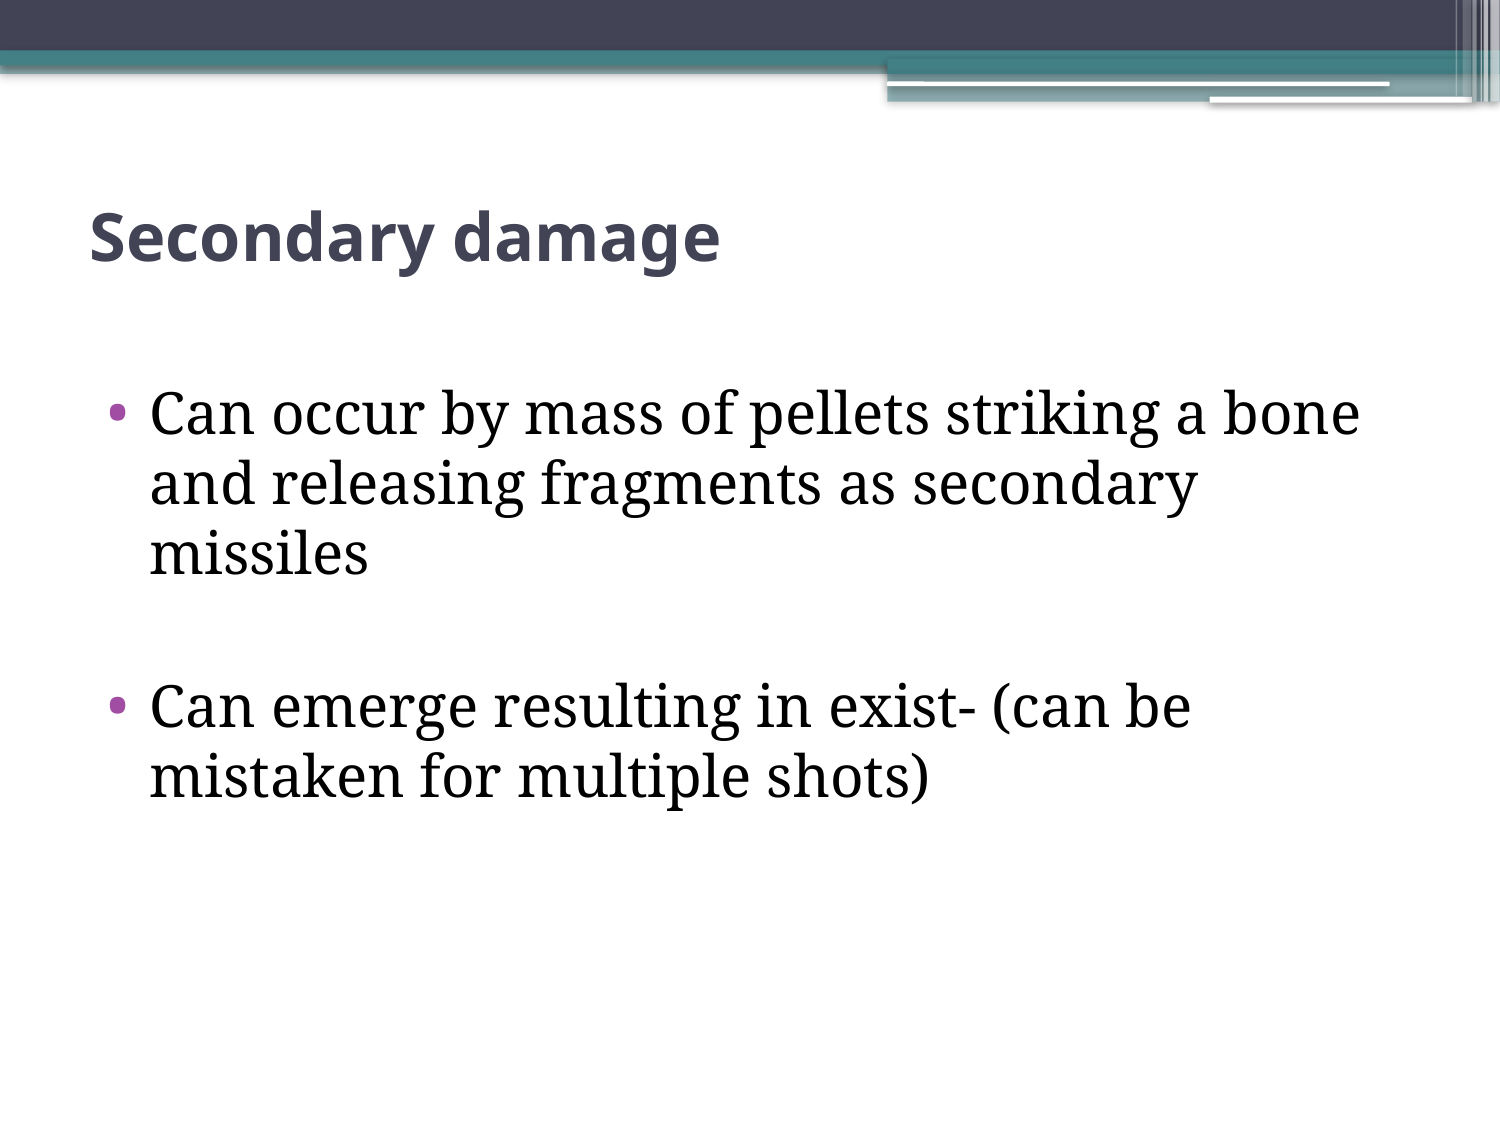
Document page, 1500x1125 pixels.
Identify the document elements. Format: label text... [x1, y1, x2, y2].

title Secondary damage [75, 187, 1425, 363]
list Can occur by mass of pellets striking a bone and releasing fragments as secondary missiles Can emerge resulting in exist- (can be mistaken for multiple shots) [75, 368, 1425, 1079]
